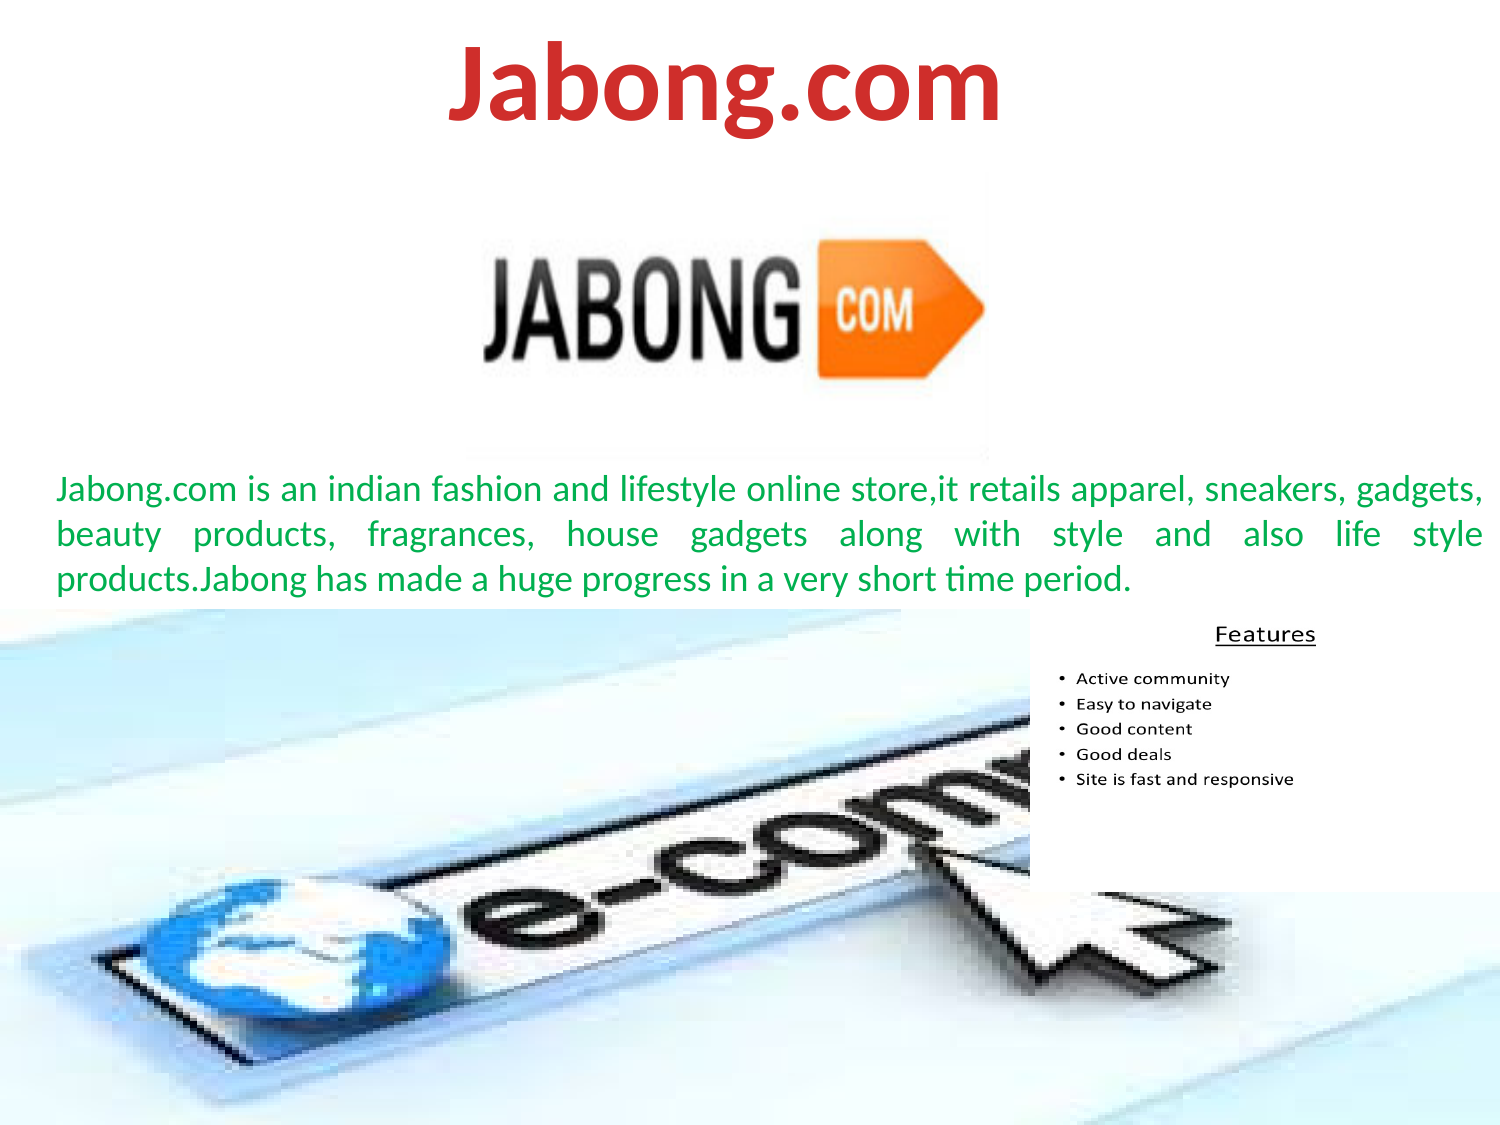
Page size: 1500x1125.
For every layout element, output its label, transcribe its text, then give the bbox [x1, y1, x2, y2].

text_box Jabong.com is an indian fashion and lifestyle online store,it retails apparel, sneakers, gadgets, beauty products, fragrances, house gadgets along with style and also life style products.Jabong has made a huge progress in a very short time period. [41, 456, 1500, 606]
picture [466, 172, 990, 467]
picture [0, 597, 1500, 1125]
text_box Jabong.com [433, 0, 1020, 150]
